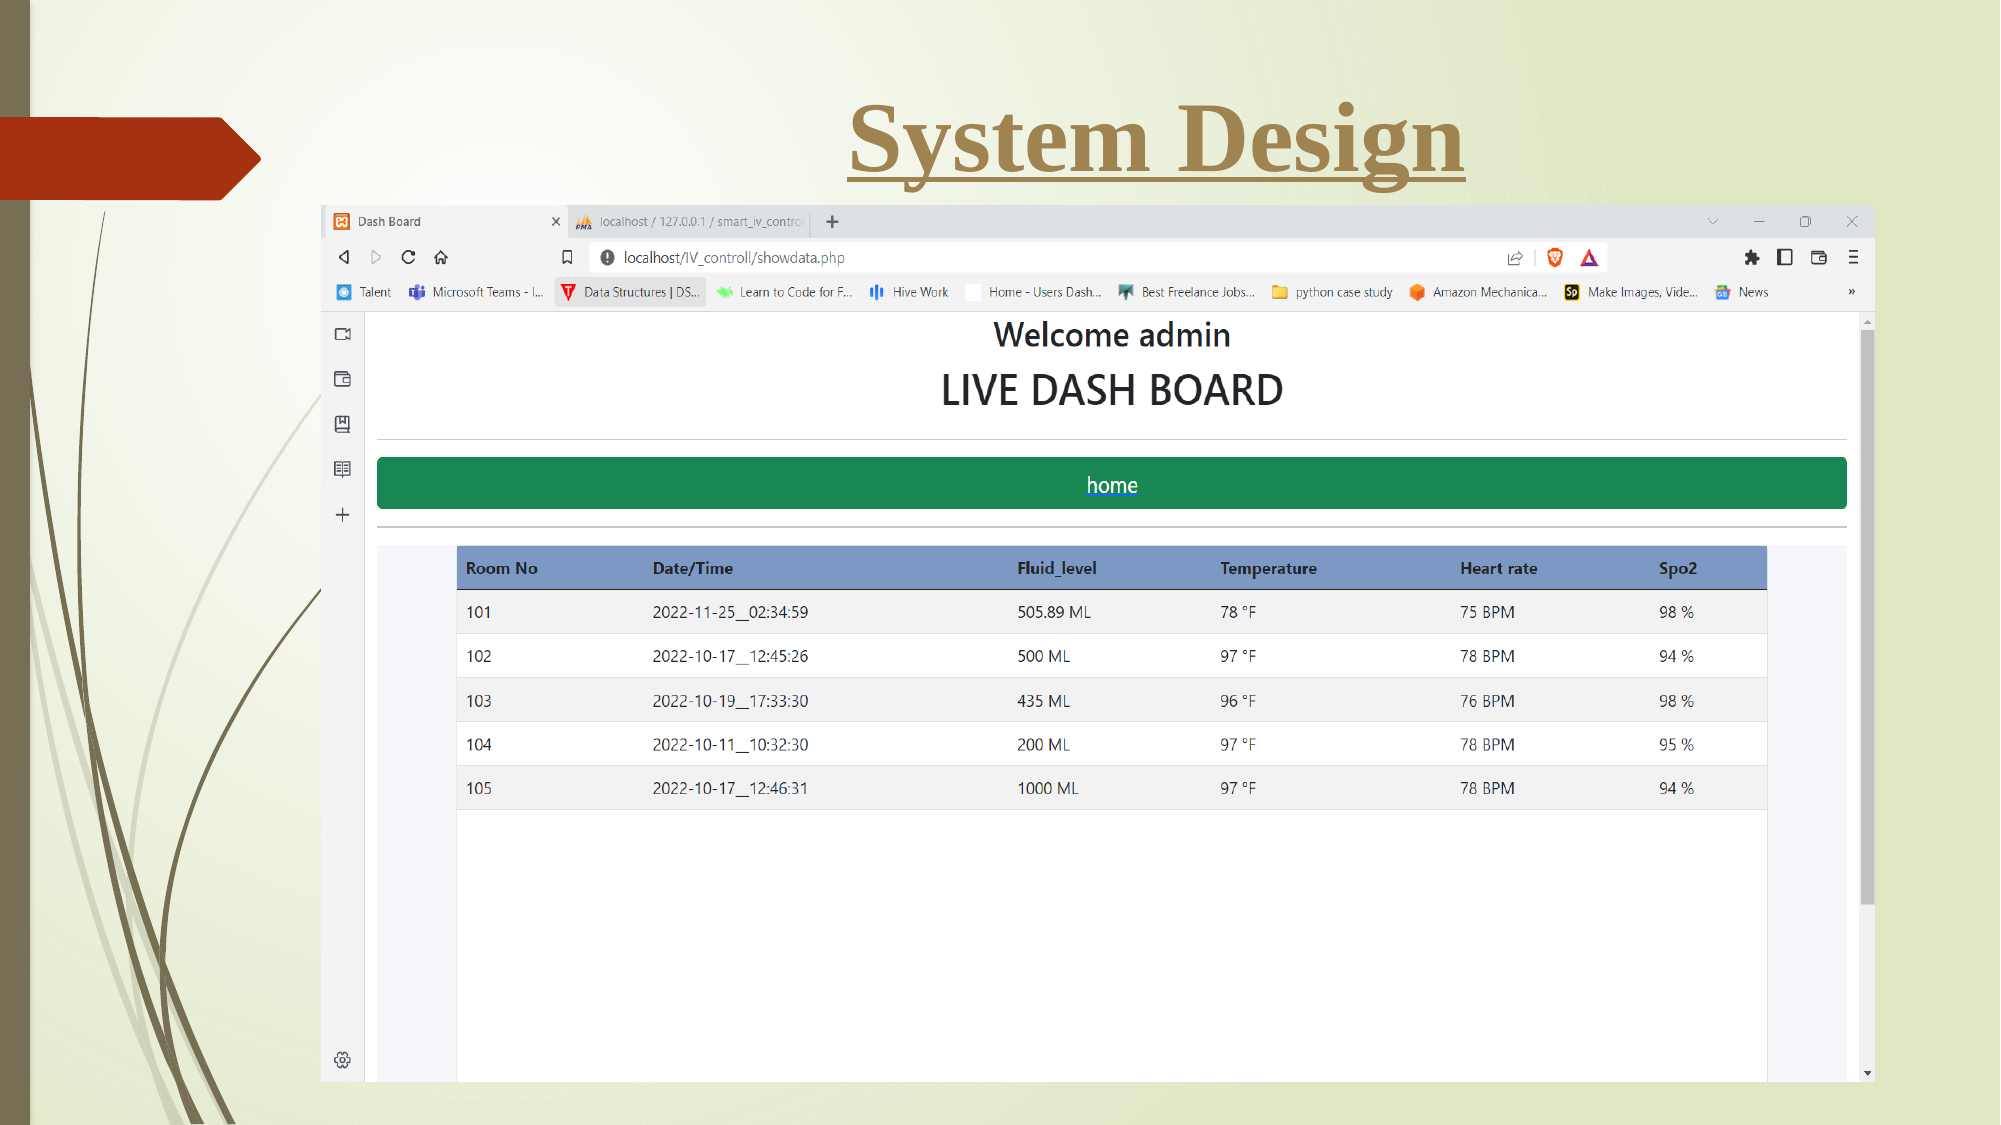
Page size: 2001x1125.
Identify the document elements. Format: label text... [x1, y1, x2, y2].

title System Design [425, 63, 1888, 217]
picture [321, 204, 1876, 1083]
